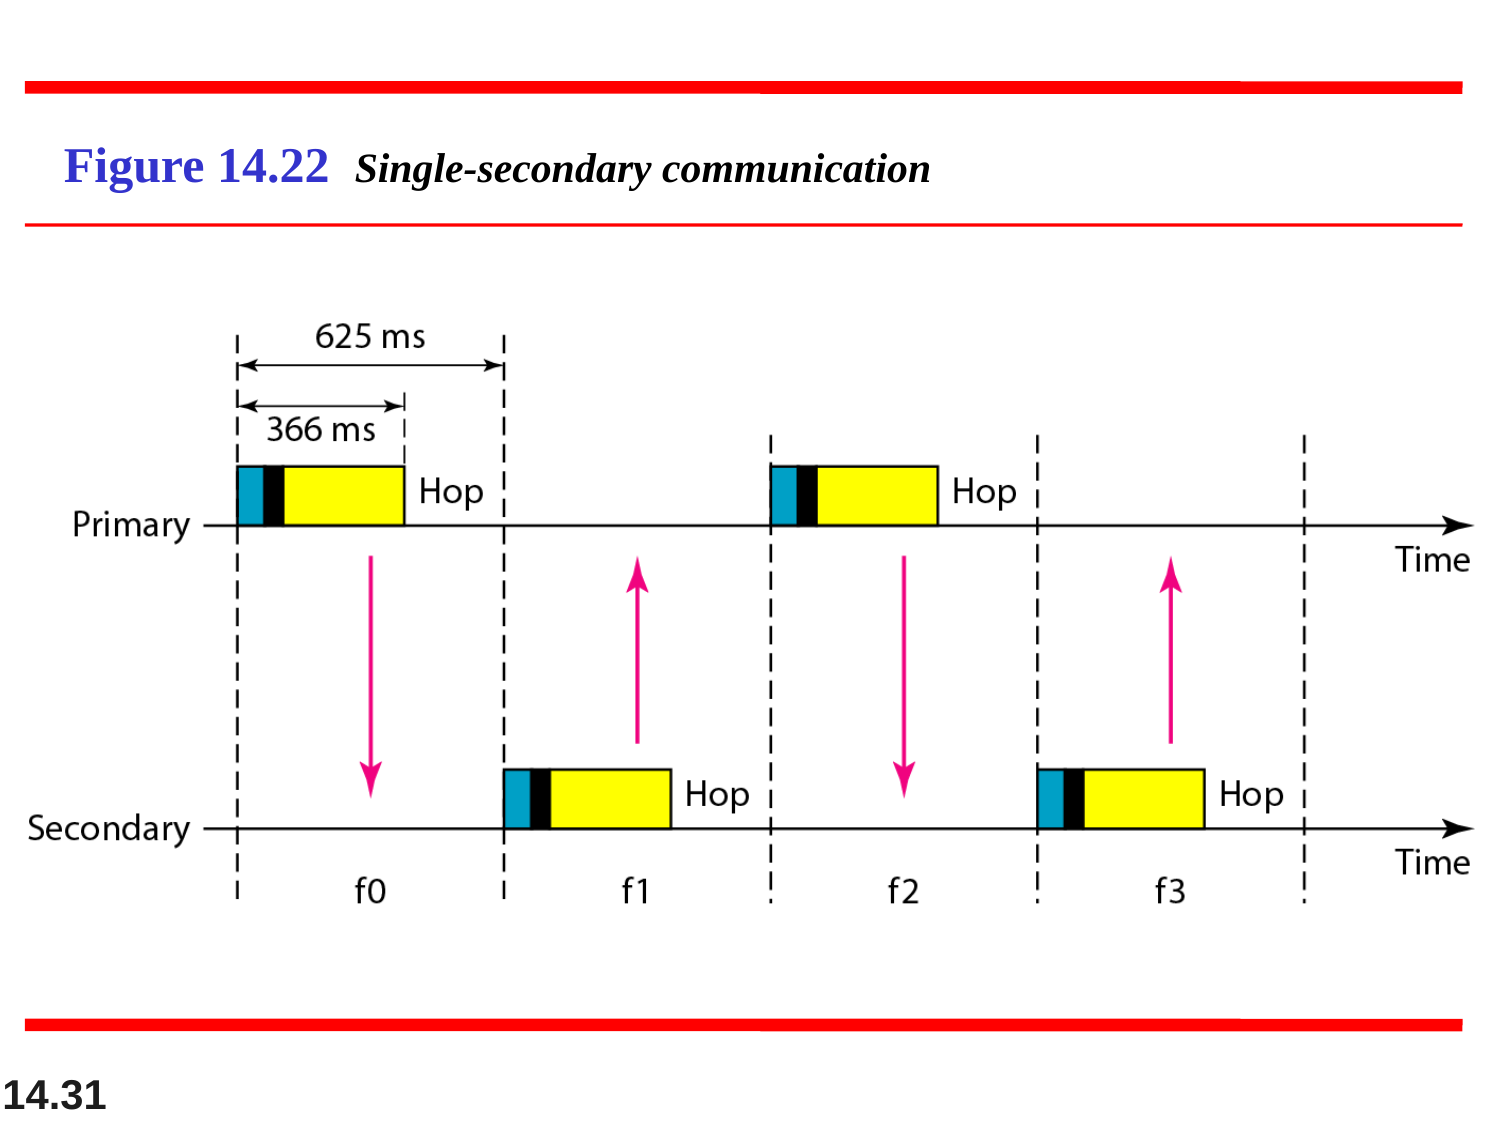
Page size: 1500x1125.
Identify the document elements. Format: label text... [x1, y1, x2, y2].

slide_number 14.31 [0, 1050, 300, 1125]
picture [27, 317, 1475, 913]
text_box Figure 14.22 Single-secondary communication [49, 124, 947, 200]
